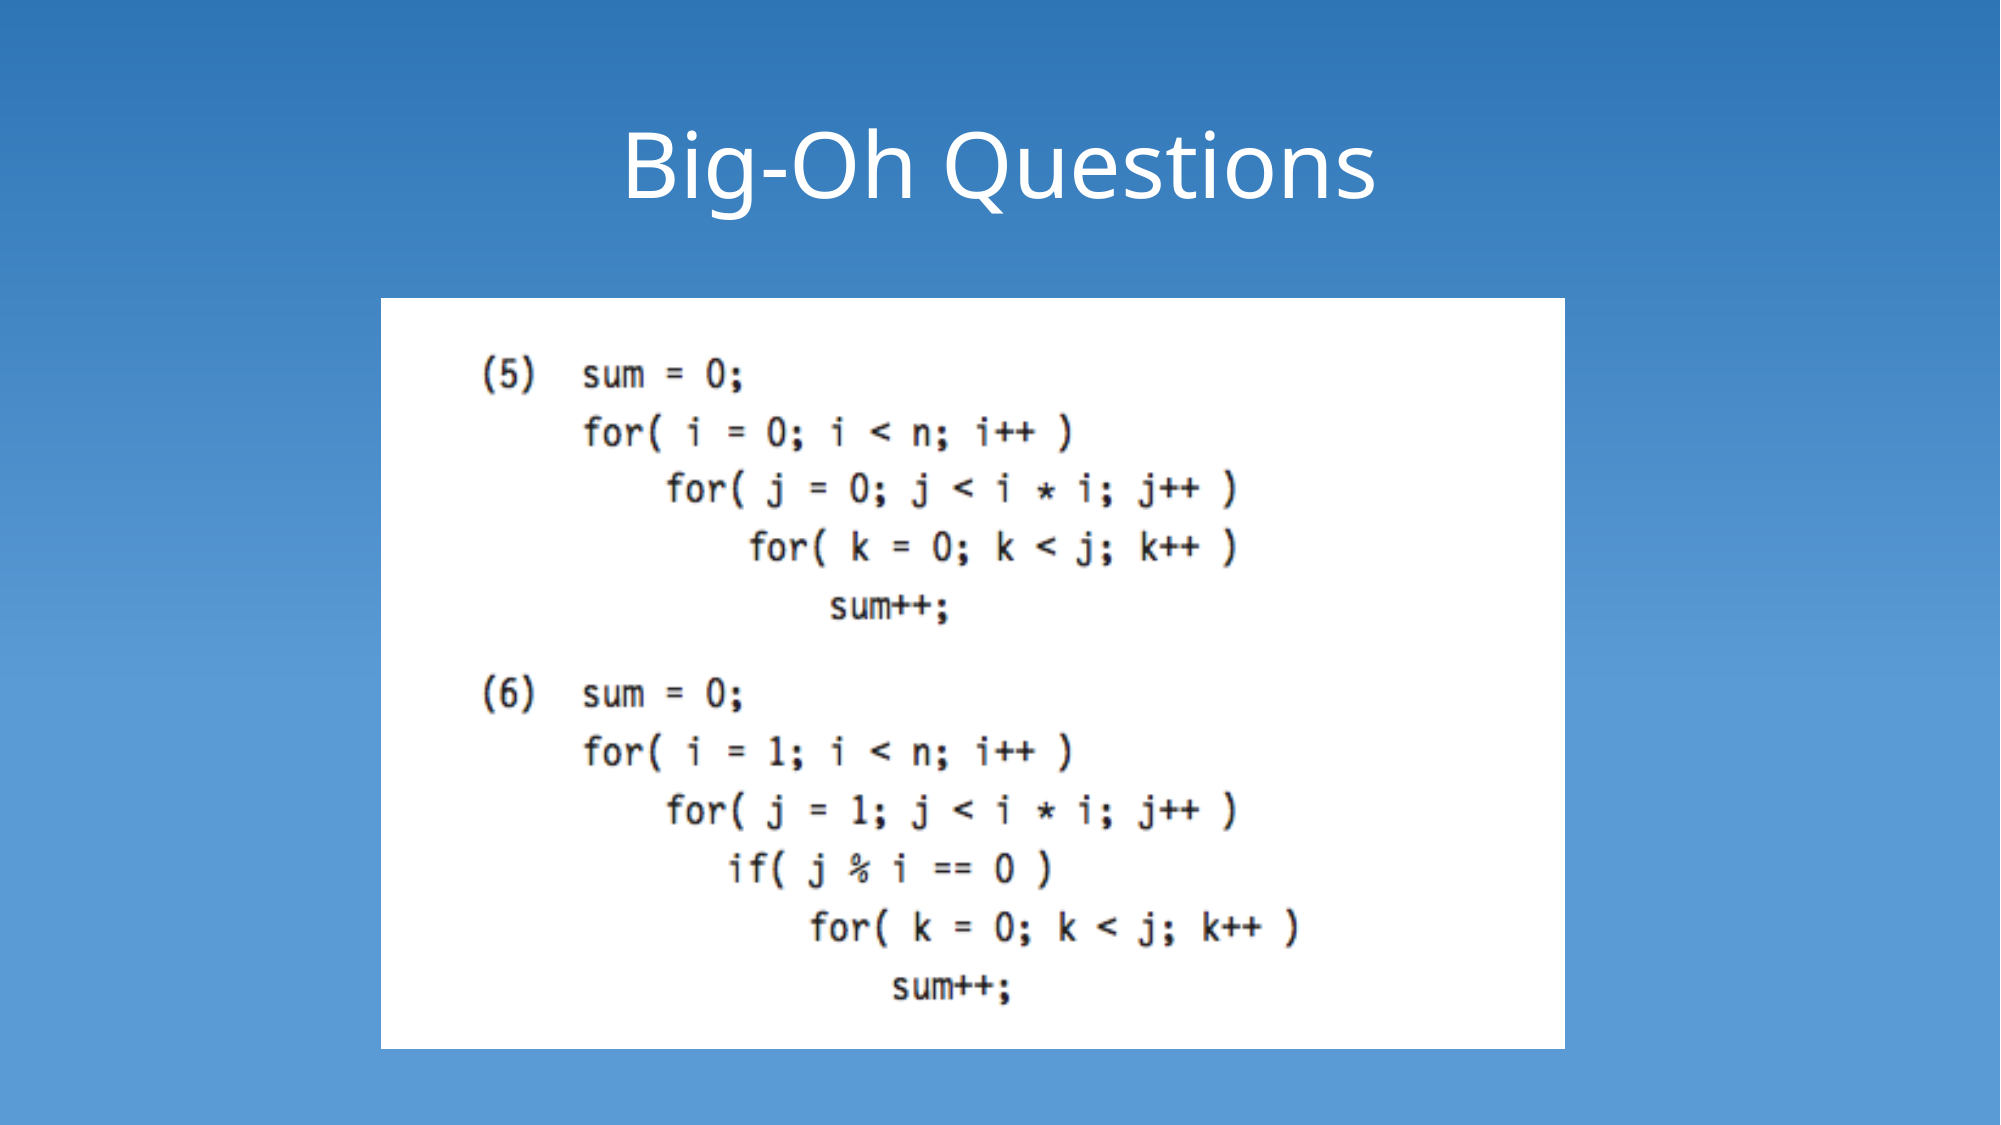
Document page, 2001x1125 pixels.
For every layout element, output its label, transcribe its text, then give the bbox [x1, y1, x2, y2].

title Big-Oh Questions [137, 59, 1863, 278]
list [381, 298, 1565, 1049]
